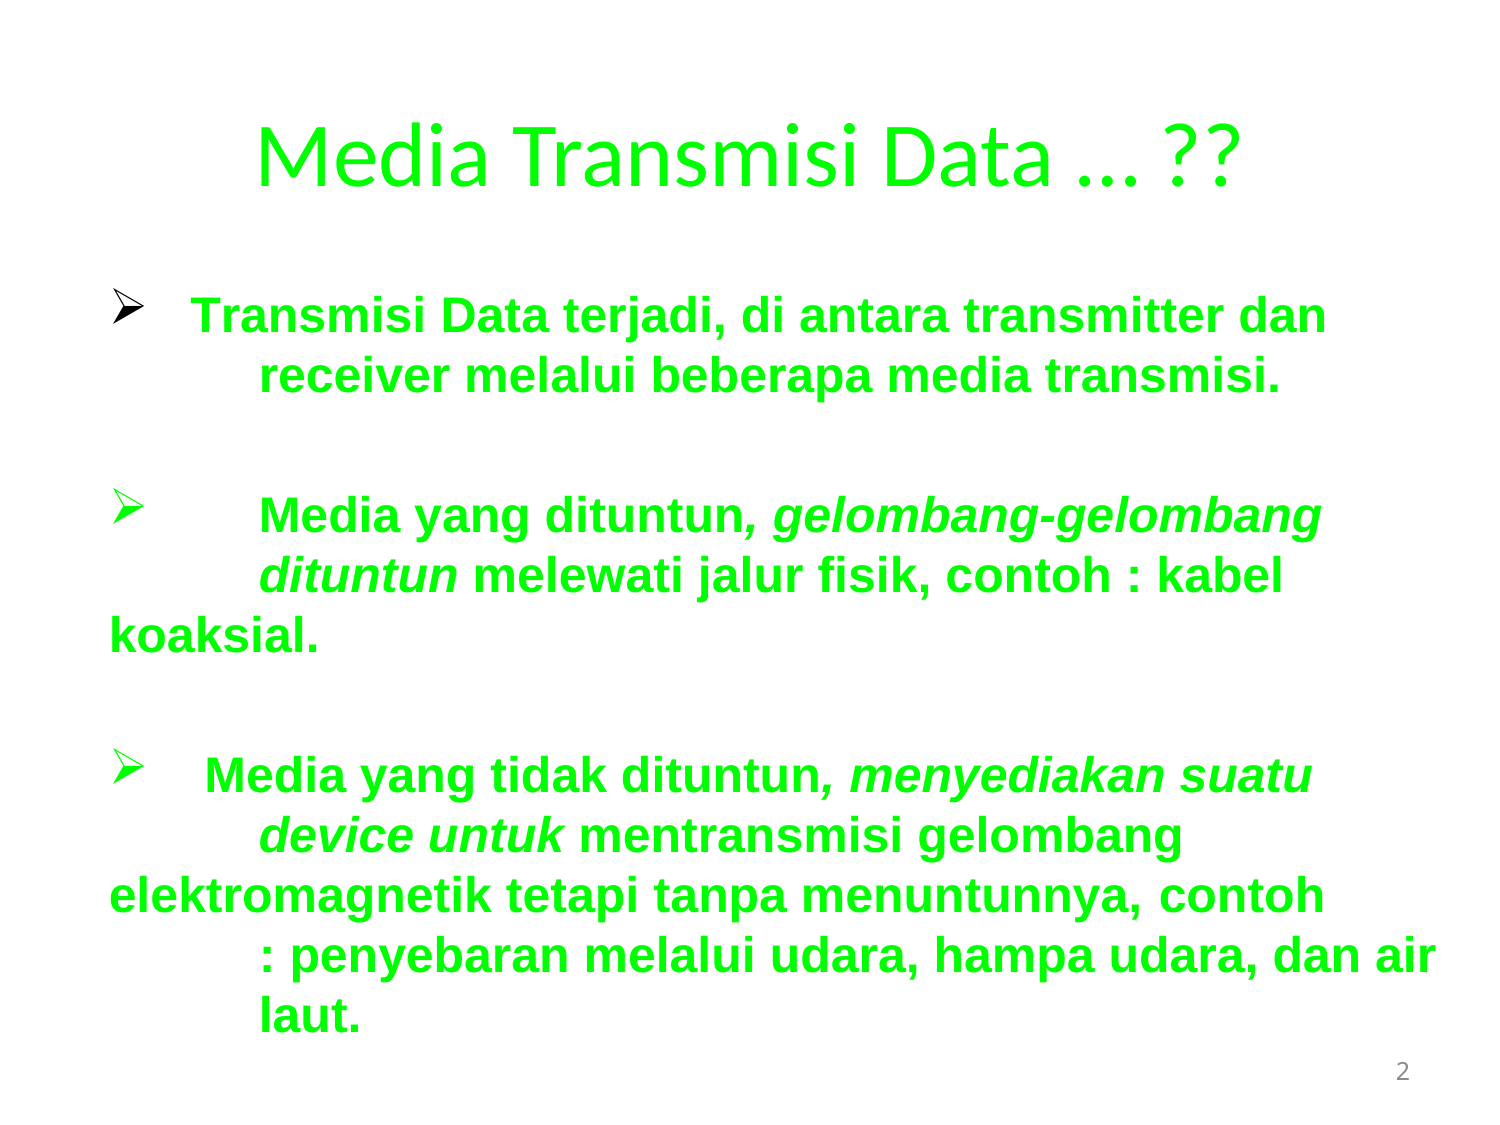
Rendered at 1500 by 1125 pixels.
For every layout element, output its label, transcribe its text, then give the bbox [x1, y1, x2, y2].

list Transmisi Data terjadi, di antara transmitter dan receiver melalui beberapa media transmisi. Media yang dituntun, gelombang-gelombang dituntun melewati jalur fisik, contoh : kabel koaksial. Media yang tidak dituntun, menyediakan suatu device untuk mentransmisi gelombang elektromagnetik tetapi tanpa menuntunnya, contoh : penyebaran melalui udara, hampa udara, dan air laut. [37, 275, 1463, 1075]
title Media Transmisi Data … ?? [37, 62, 1463, 238]
slide_number 2 [1074, 1042, 1425, 1103]
